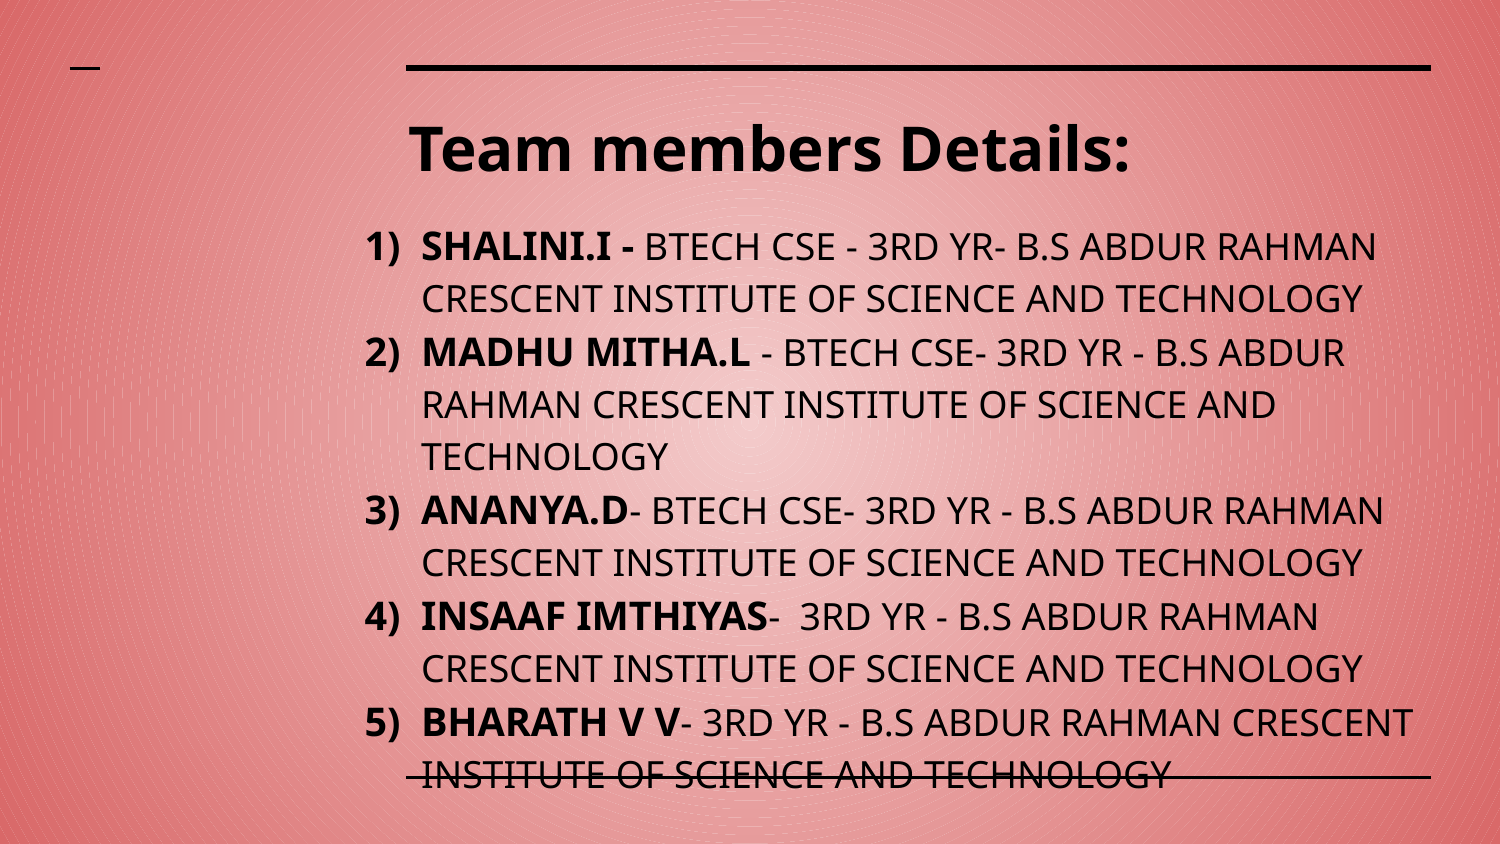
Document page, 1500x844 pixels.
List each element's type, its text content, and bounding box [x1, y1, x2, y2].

title Team members Details: [393, 94, 1431, 198]
list SHALINI.I - BTECH CSE - 3RD YR- B.S ABDUR RAHMAN CRESCENT INSTITUTE OF SCIENCE AND TECHNOLOGY MADHU MITHA.L - BTECH CSE- 3RD YR - B.S ABDUR RAHMAN CRESCENT INSTITUTE OF SCIENCE AND TECHNOLOGY ANANYA.D- BTECH CSE- 3RD YR - B.S ABDUR RAHMAN CRESCENT INSTITUTE OF SCIENCE AND TECHNOLOGY INSAAF IMTHIYAS- 3RD YR - B.S ABDUR RAHMAN CRESCENT INSTITUTE OF SCIENCE AND TECHNOLOGY BHARATH V V- 3RD YR - B.S ABDUR RAHMAN CRESCENT INSTITUTE OF SCIENCE AND TECHNOLOGY [330, 198, 1433, 844]
